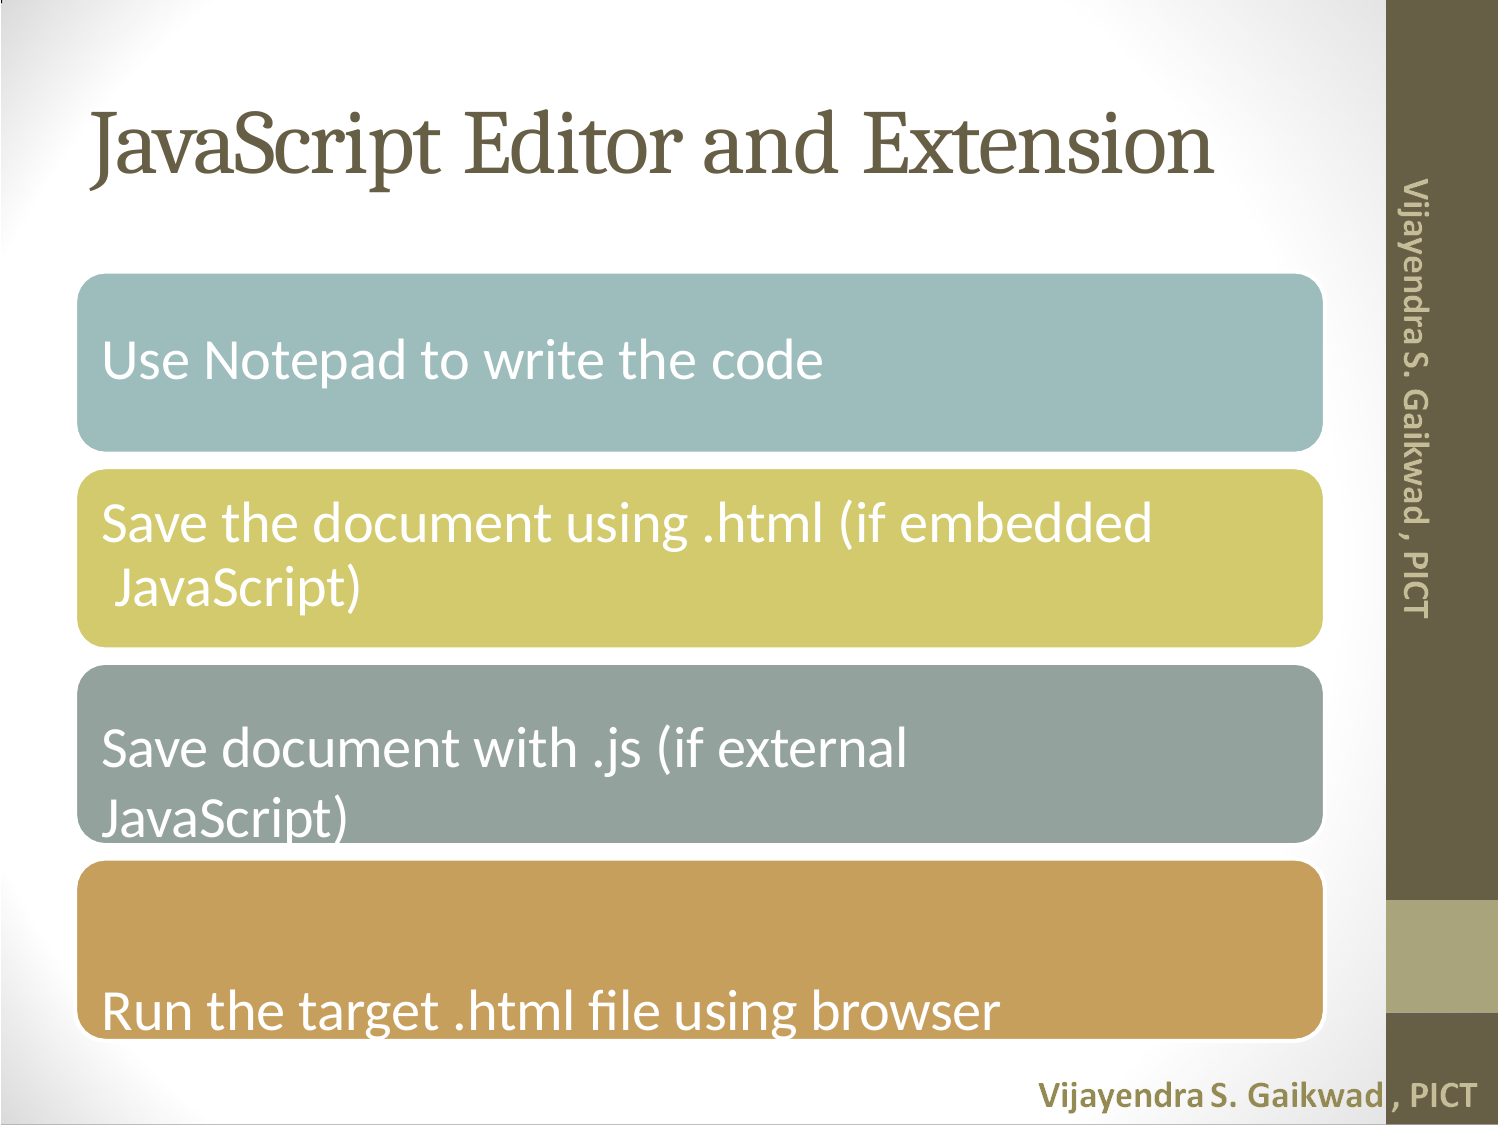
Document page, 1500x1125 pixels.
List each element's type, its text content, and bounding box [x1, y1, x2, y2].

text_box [72, 269, 1328, 457]
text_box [72, 856, 1328, 1044]
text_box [72, 660, 1328, 848]
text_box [72, 464, 1328, 652]
picture [0, 0, 1500, 1125]
title JavaScript Editor and Extension [87, 79, 1375, 270]
